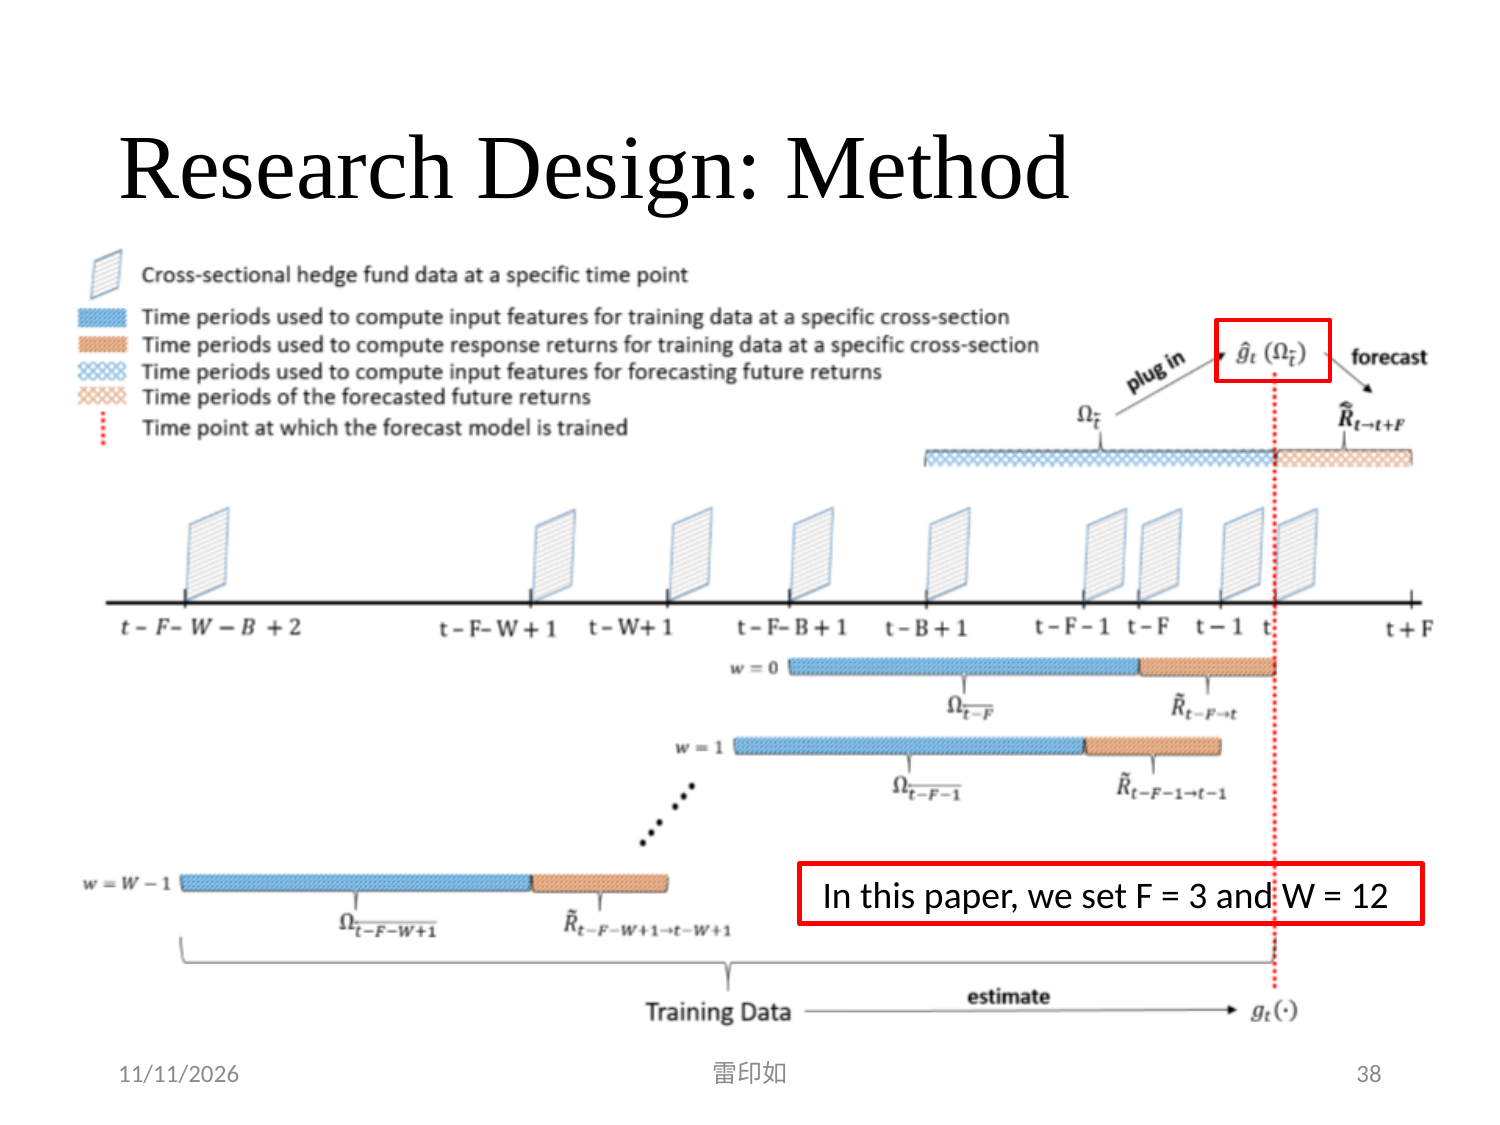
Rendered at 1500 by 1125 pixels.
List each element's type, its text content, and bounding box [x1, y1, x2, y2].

title Research Design: Method [103, 59, 1397, 238]
footer 雷印如 [496, 1058, 1004, 1103]
slide_number 38 [1059, 1058, 1397, 1103]
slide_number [103, 1058, 441, 1103]
picture [51, 238, 1449, 1058]
